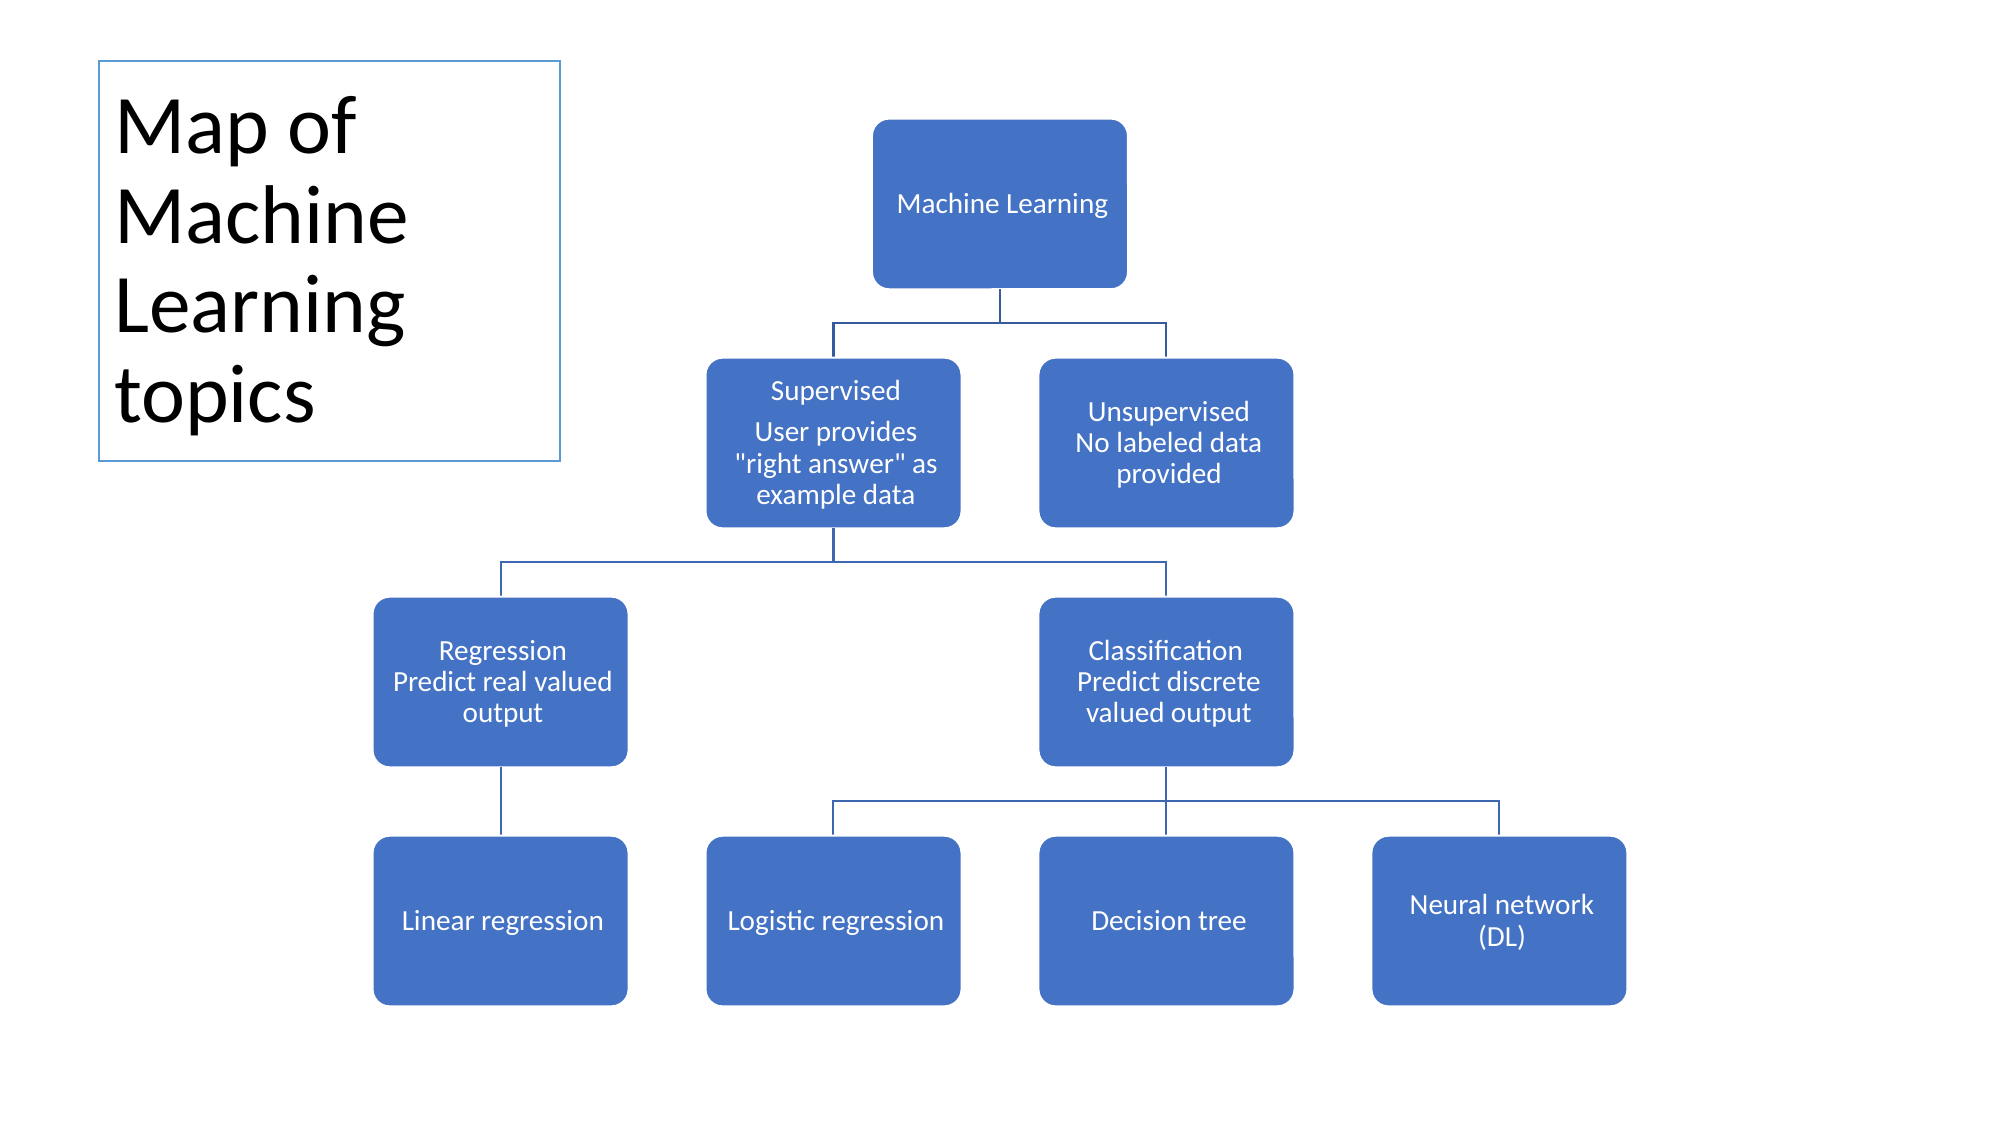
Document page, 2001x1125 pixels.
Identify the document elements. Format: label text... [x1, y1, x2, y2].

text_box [235, 117, 1765, 1007]
title Map of Machine Learning topics [98, 60, 561, 462]
